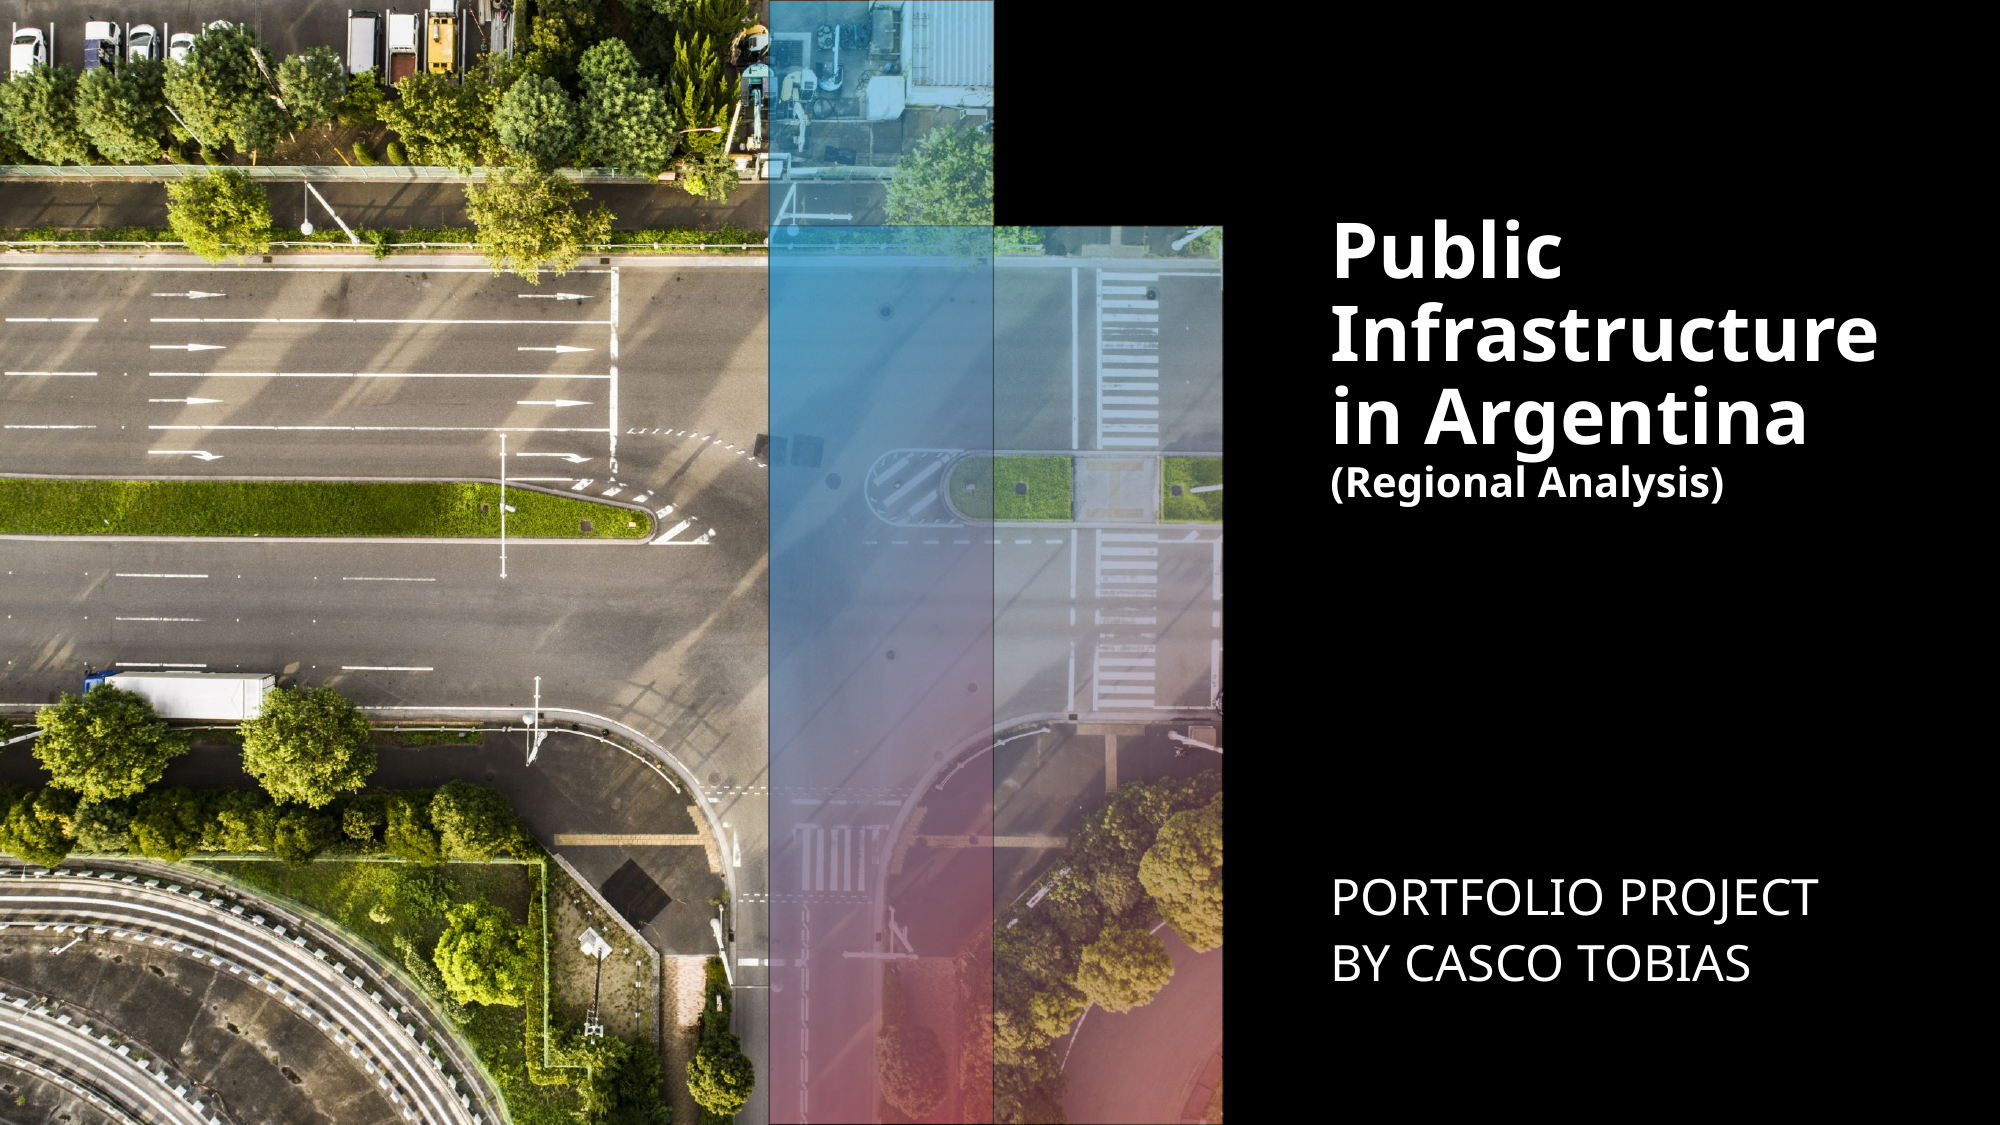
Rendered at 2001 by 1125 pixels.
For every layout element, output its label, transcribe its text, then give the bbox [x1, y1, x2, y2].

title Public Infrastructure in Argentina (Regional Analysis) [1315, 204, 1908, 771]
text_box [1224, 0, 2000, 1125]
picture [0, 0, 1224, 1125]
subtitle PORTFOLIO PROJECT BY CASCO TOBIAS [1315, 790, 1908, 999]
